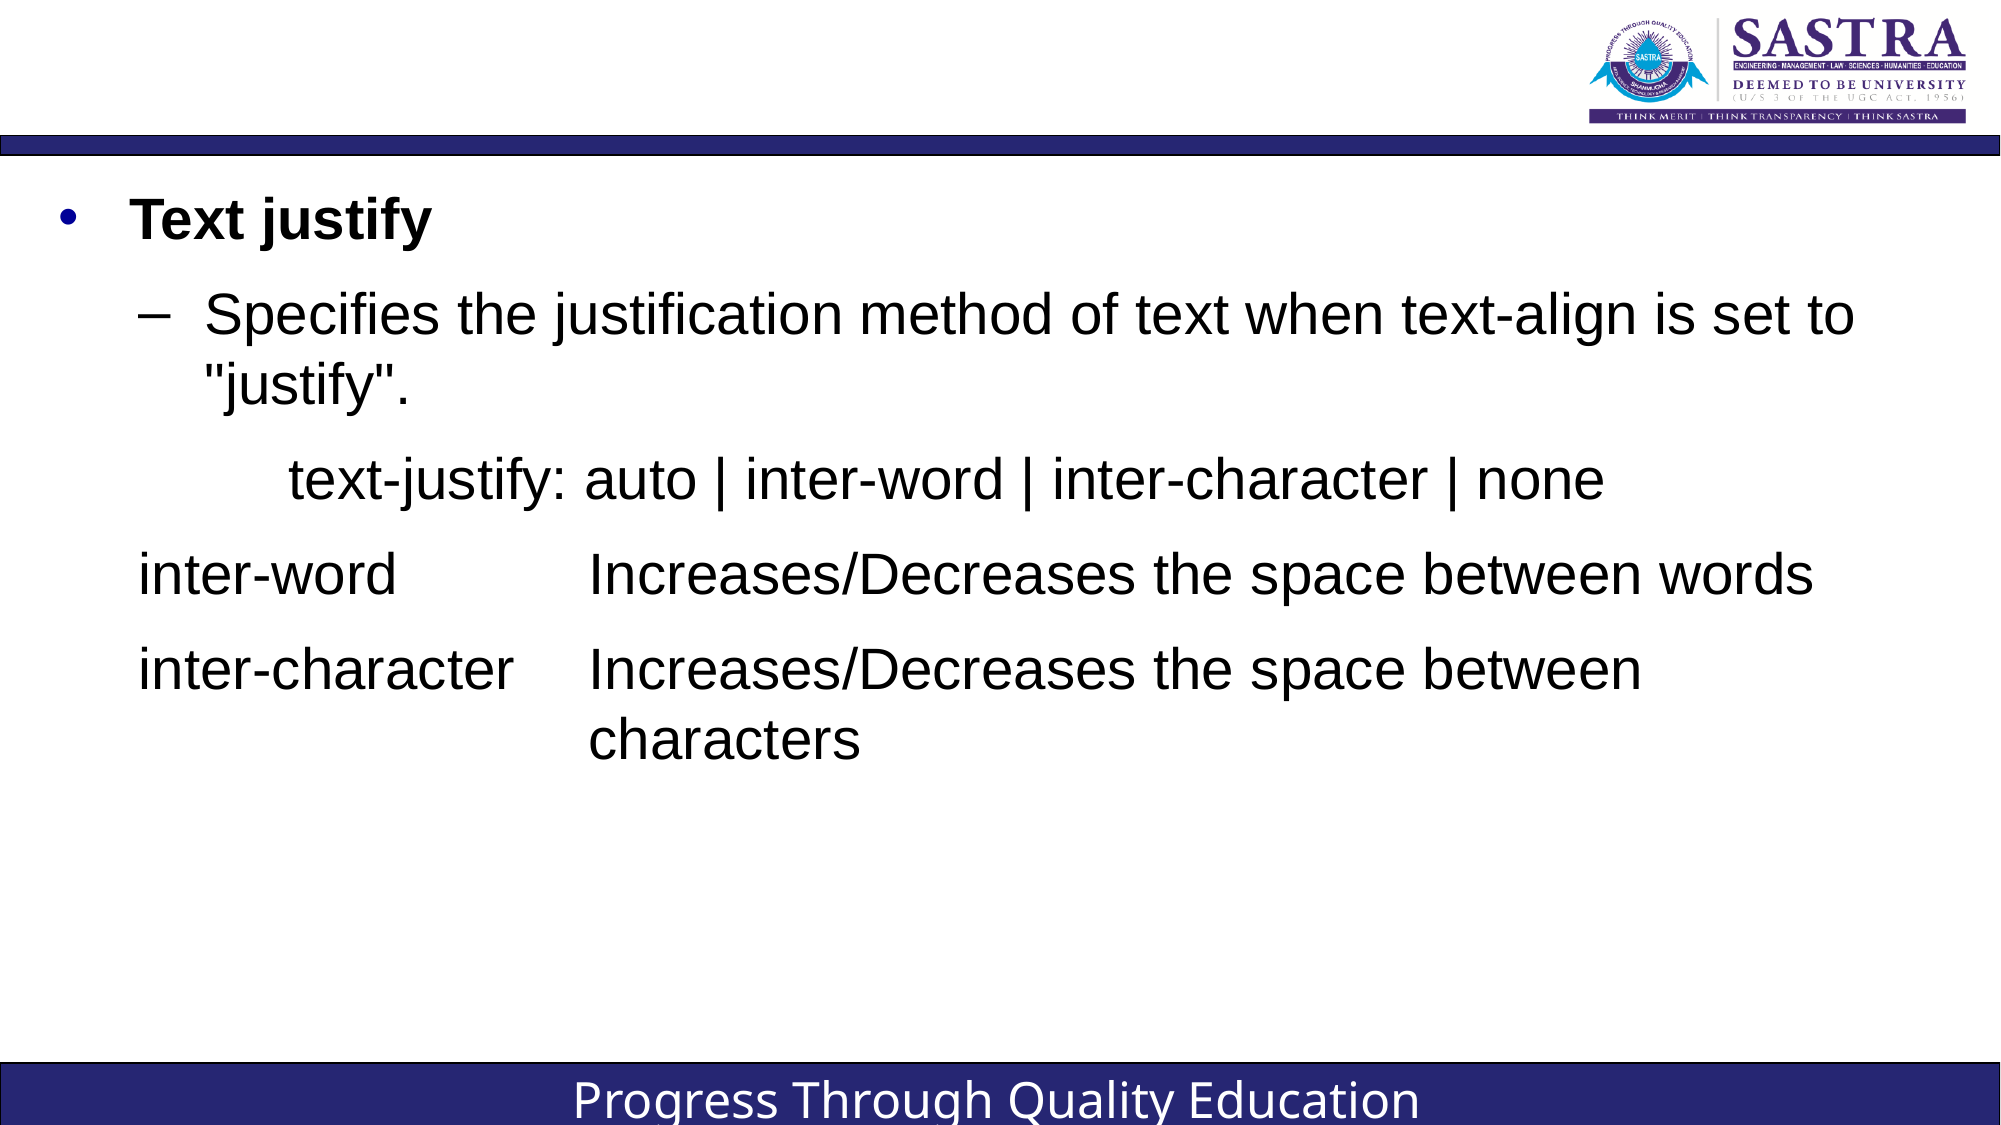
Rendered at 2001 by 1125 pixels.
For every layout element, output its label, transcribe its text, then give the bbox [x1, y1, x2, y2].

picture [1566, 10, 1989, 130]
list Text justify Specifies the justification method of text when text-align is set to "justify". text-justify: auto | inter-word | inter-character | none inter-word Increases/Decreases the space between words inter-character Increases/Decreases the space between characters [37, 172, 1969, 1047]
